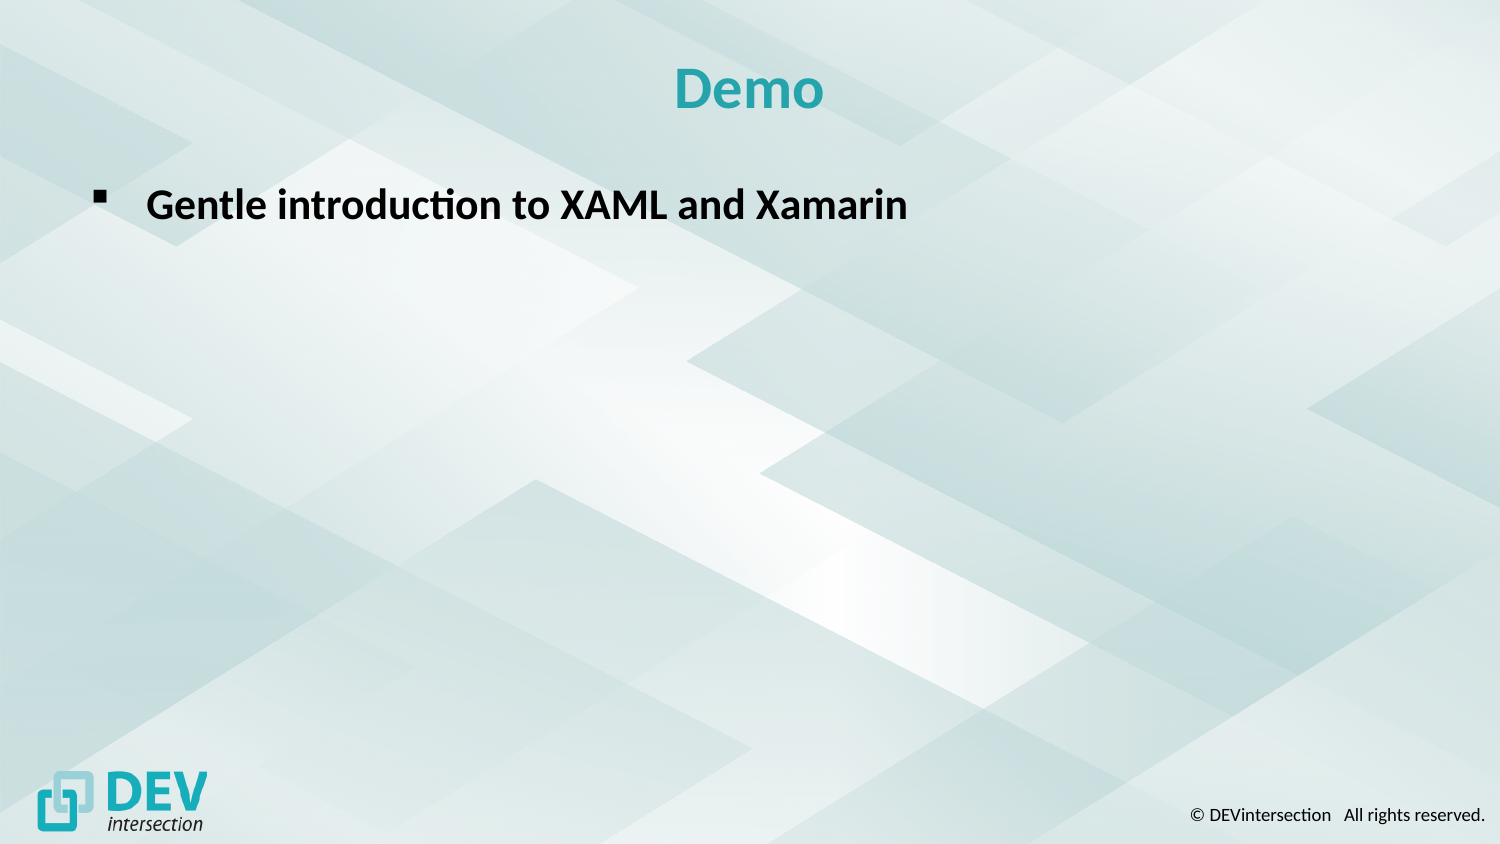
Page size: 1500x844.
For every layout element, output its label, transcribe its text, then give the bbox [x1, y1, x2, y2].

list Gentle introduction to XAML and Xamarin [74, 168, 1426, 694]
title Demo [74, 37, 1426, 132]
